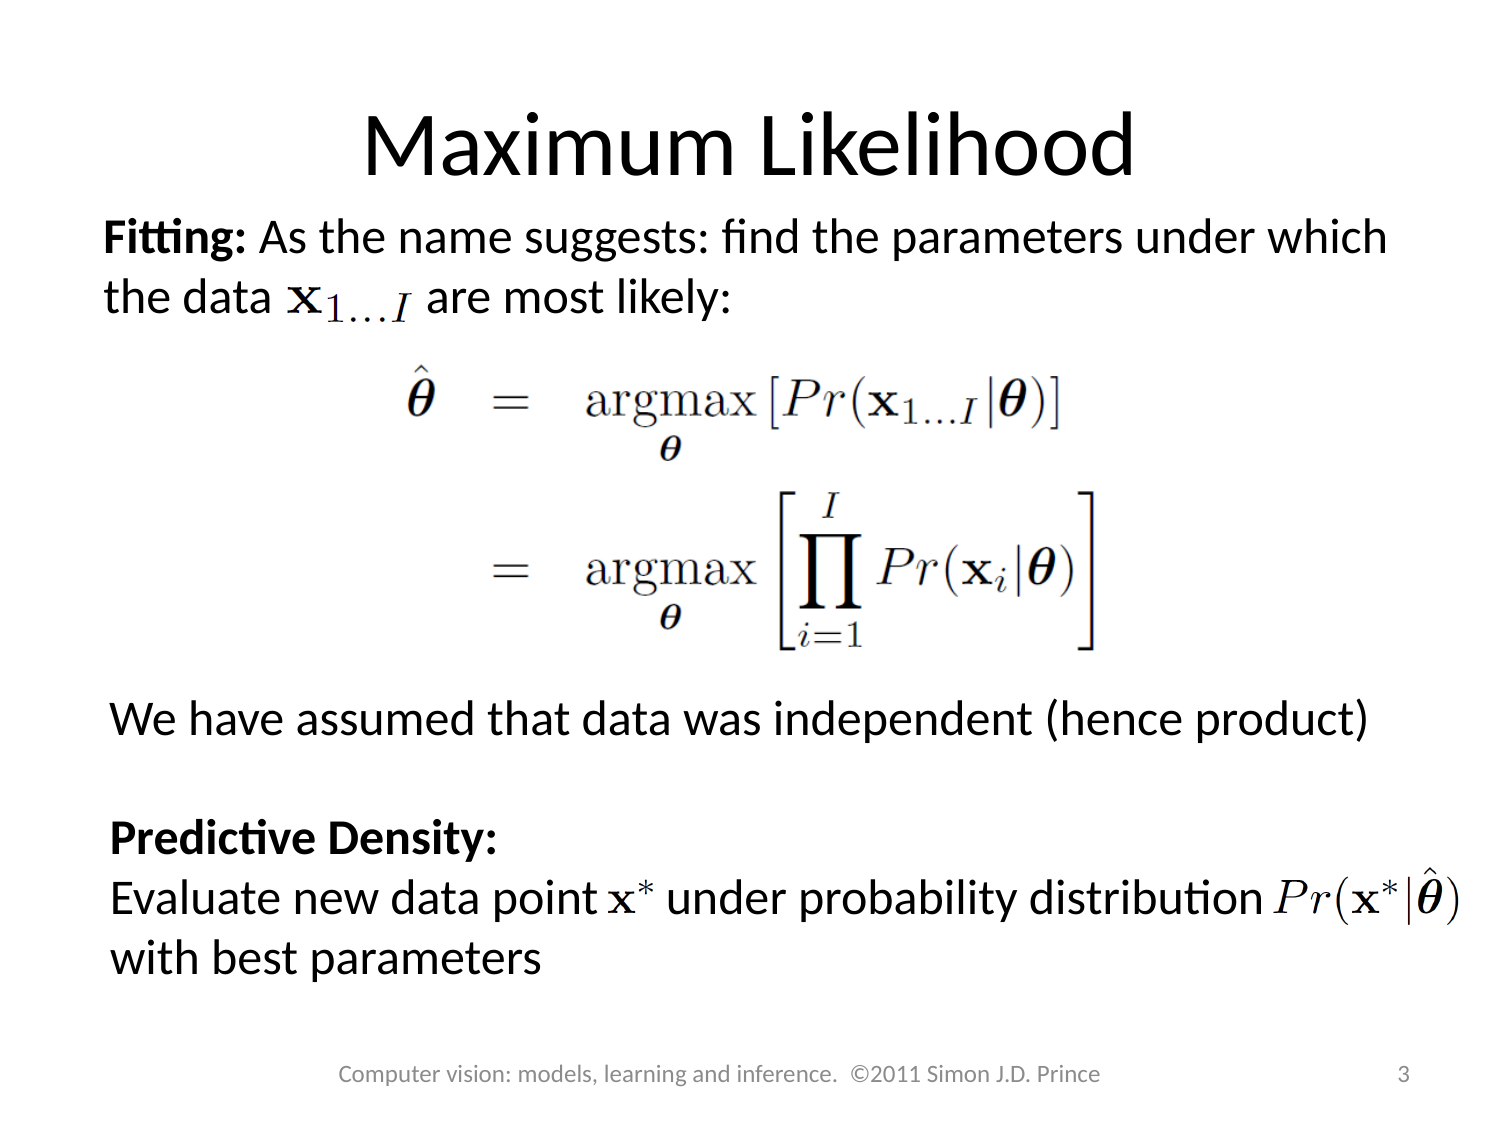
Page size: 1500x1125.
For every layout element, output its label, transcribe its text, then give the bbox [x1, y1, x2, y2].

title Maximum Likelihood [75, 45, 1425, 233]
text_box We have assumed that data was independent (hence product) [94, 677, 1385, 753]
picture [1270, 862, 1462, 936]
slide_number 3 [1140, 1042, 1425, 1103]
picture [606, 862, 657, 936]
picture [285, 278, 1113, 670]
text_box Fitting: As the name suggests: find the parameters under which the data are most likely: [88, 196, 1471, 331]
footer Computer vision: models, learning and inference. ©2011 Simon J.D. Prince [301, 1042, 1140, 1103]
text_box Predictive Density: Evaluate new data point under probability distribution with best parameters [95, 796, 1291, 992]
